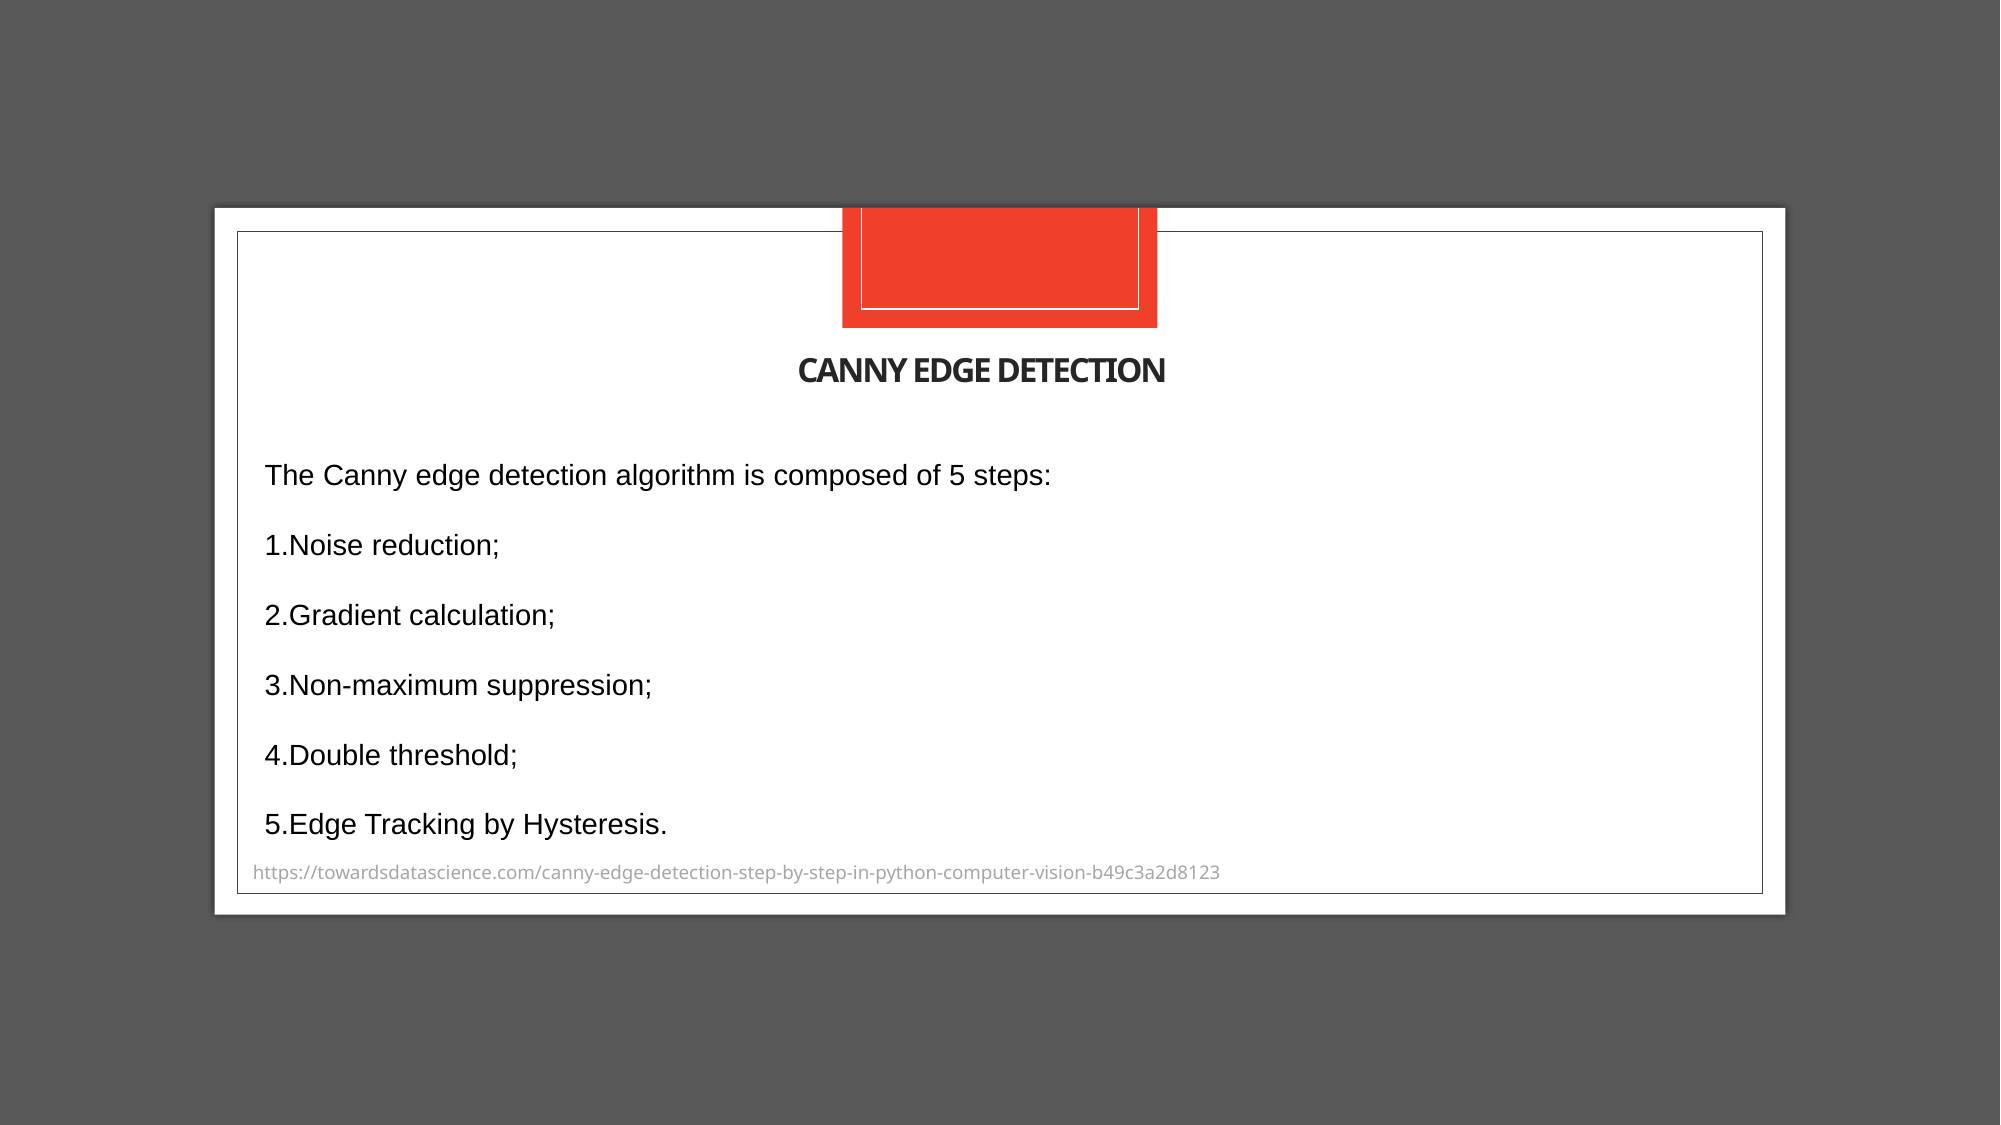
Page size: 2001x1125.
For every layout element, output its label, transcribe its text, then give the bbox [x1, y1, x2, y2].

text_box https://towardsdatascience.com/canny-edge-detection-step-by-step-in-python-computer-vision-b49c3a2d8123 [238, 853, 1762, 891]
title Canny edge detection [249, 335, 1716, 411]
text_box The Canny edge detection algorithm is composed of 5 steps: Noise reduction; Gradient calculation; Non-maximum suppression; Double threshold; Edge Tracking by Hysteresis. [249, 448, 1250, 849]
